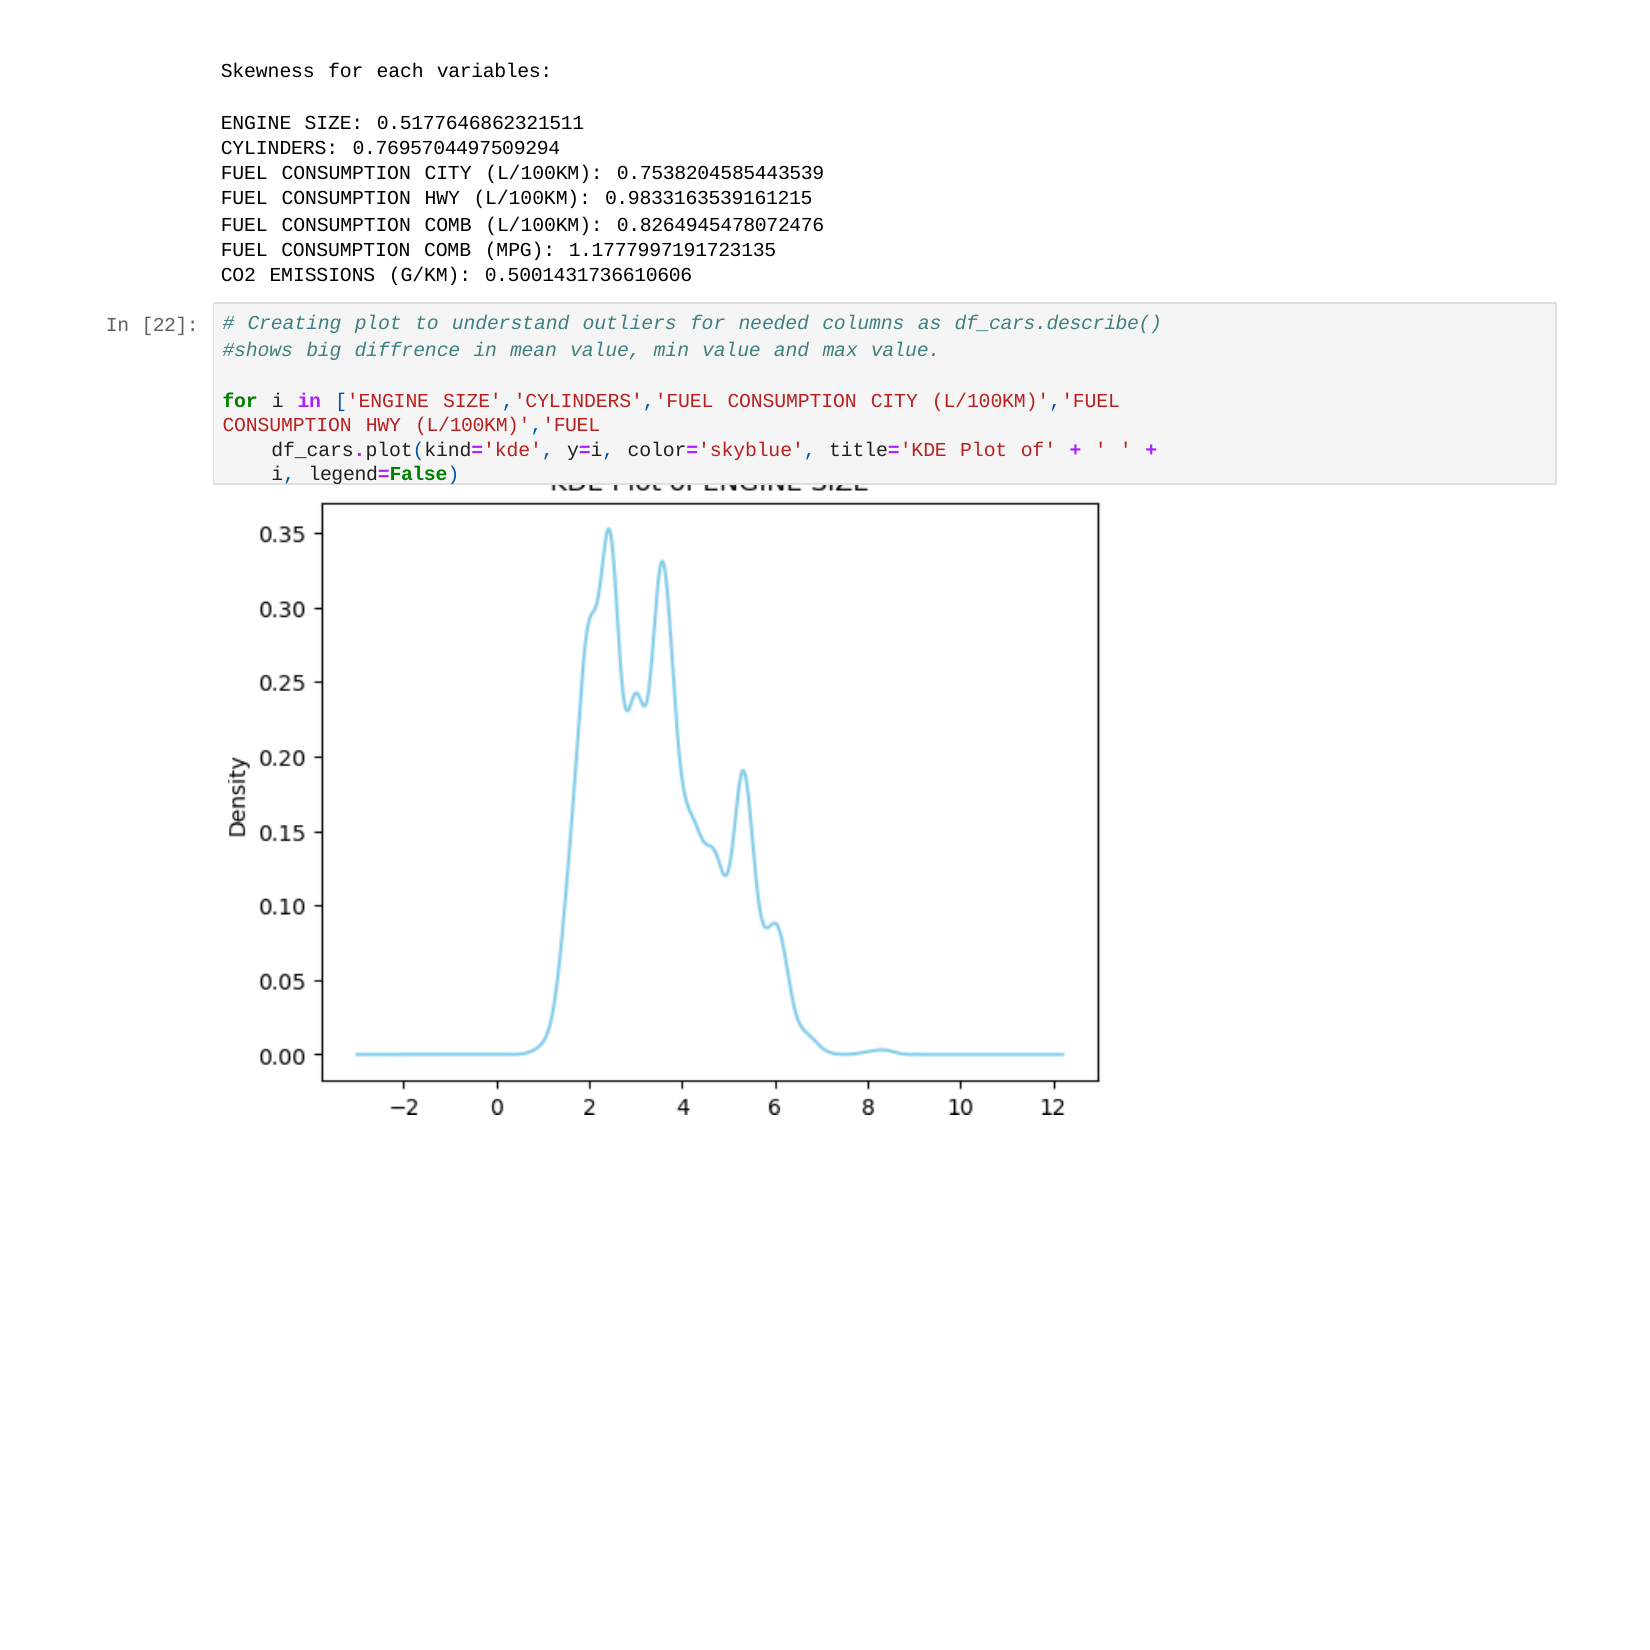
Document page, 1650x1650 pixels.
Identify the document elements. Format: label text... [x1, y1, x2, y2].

text_box In [22]: [103, 309, 206, 336]
text_box Skewness for each variables: ENGINE SIZE: 0.5177646862321511 CYLINDERS: 0.7695704497509294 FUEL CONSUMPTION CITY (L/100KM): 0.7538204585443539 FUEL CONSUMPTION HWY (L/100KM): 0.9833163539161215 FUEL CONSUMPTION COMB (L/100KM): 0.8264945478072476 FUEL CONSUMPTION COMB (MPG): 1.1777997191723135 CO2 EMISSIONS (G/KM): 0.5001431736610606 [218, 54, 847, 285]
text_box # Creating plot to understand outliers for needed columns as df_cars.describe() #shows big diffrence in mean value, min value and max value. for i in ['ENGINE SIZE','CYLINDERS','FUEL CONSUMPTION CITY (L/100KM)','FUEL CONSUMPTION HWY (L/100KM)','FUEL df_cars.plot(kind='kde', y=i, color='skyblue', title='KDE Plot of' + ' ' + i, legend=False) [213, 302, 1556, 484]
picture [228, 472, 1101, 1115]
